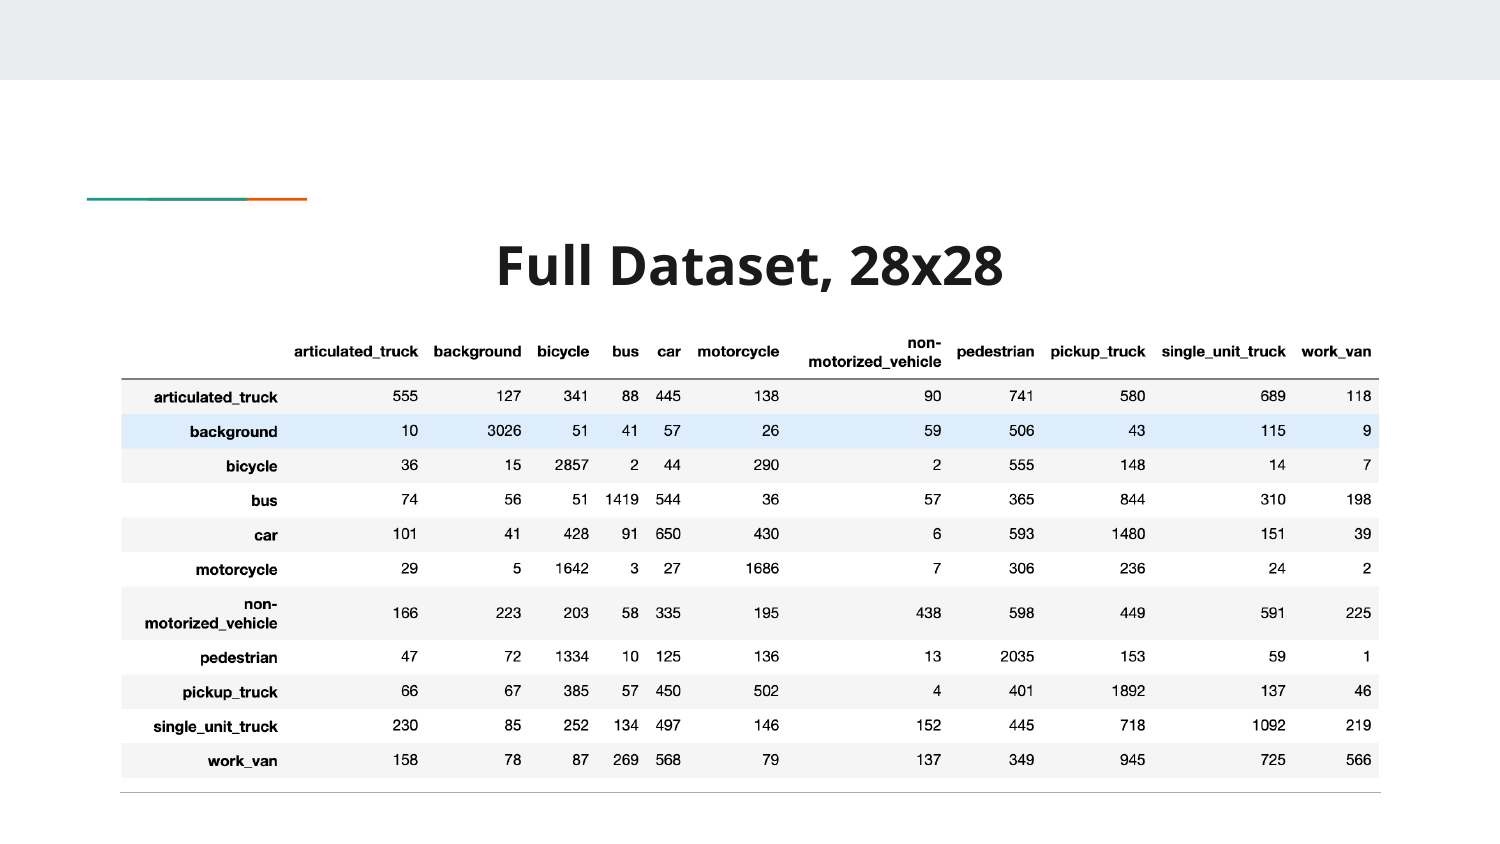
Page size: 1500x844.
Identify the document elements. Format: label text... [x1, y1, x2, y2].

title Full Dataset, 28x28 [119, 216, 1381, 303]
picture [120, 303, 1381, 794]
